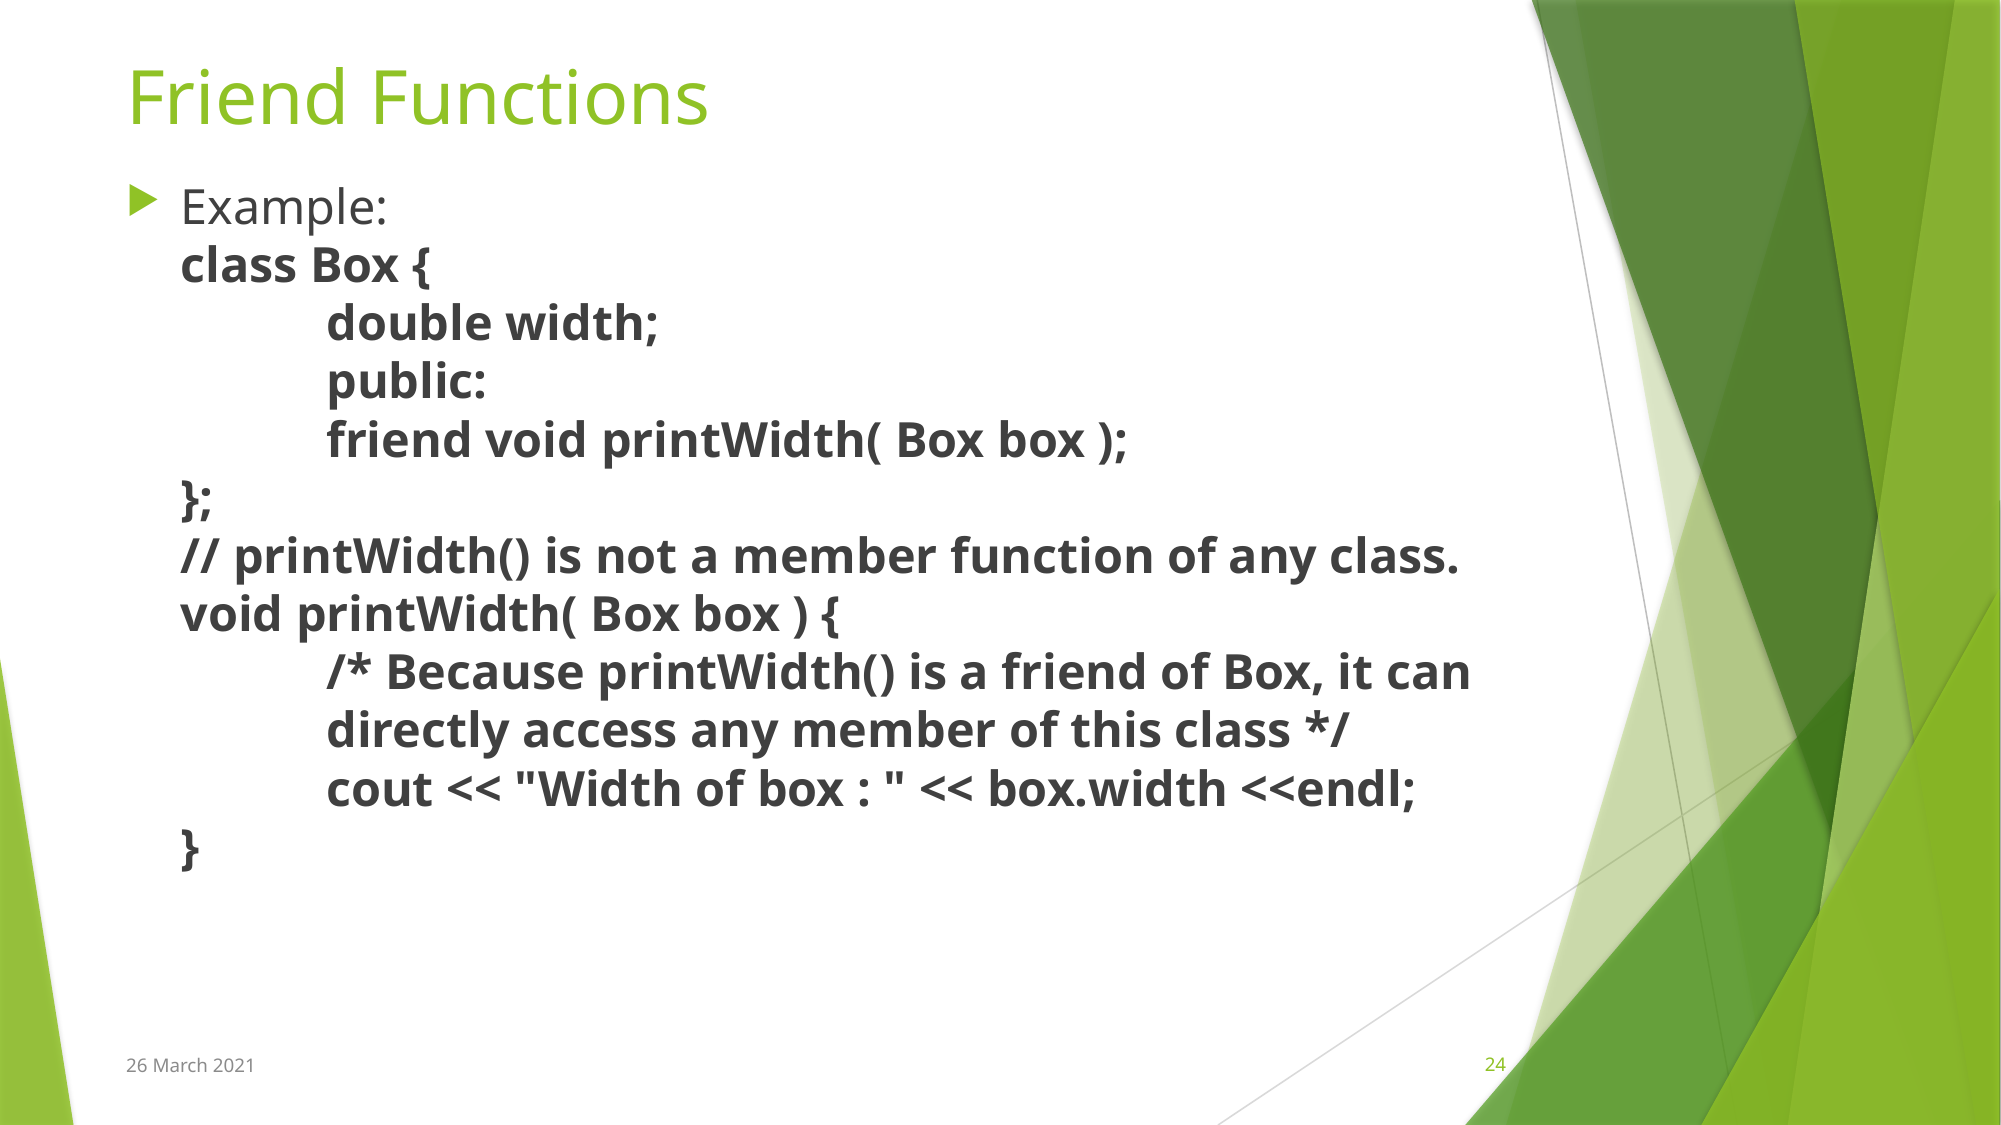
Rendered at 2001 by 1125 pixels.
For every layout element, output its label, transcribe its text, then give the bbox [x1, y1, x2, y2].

slide_number 24 [1409, 1035, 1522, 1095]
footer 26 March 2021 [111, 1035, 1145, 1095]
title Friend Functions [111, 41, 1522, 152]
list Example: class Box { double width; public: friend void printWidth( Box box ); }; // printWidth() is not a member function of any class. void printWidth( Box box ) { /* Because printWidth() is a friend of Box, it can directly access any member of this class */ cout << "Width of box : " << box.width <<endl; } [111, 168, 1522, 1036]
